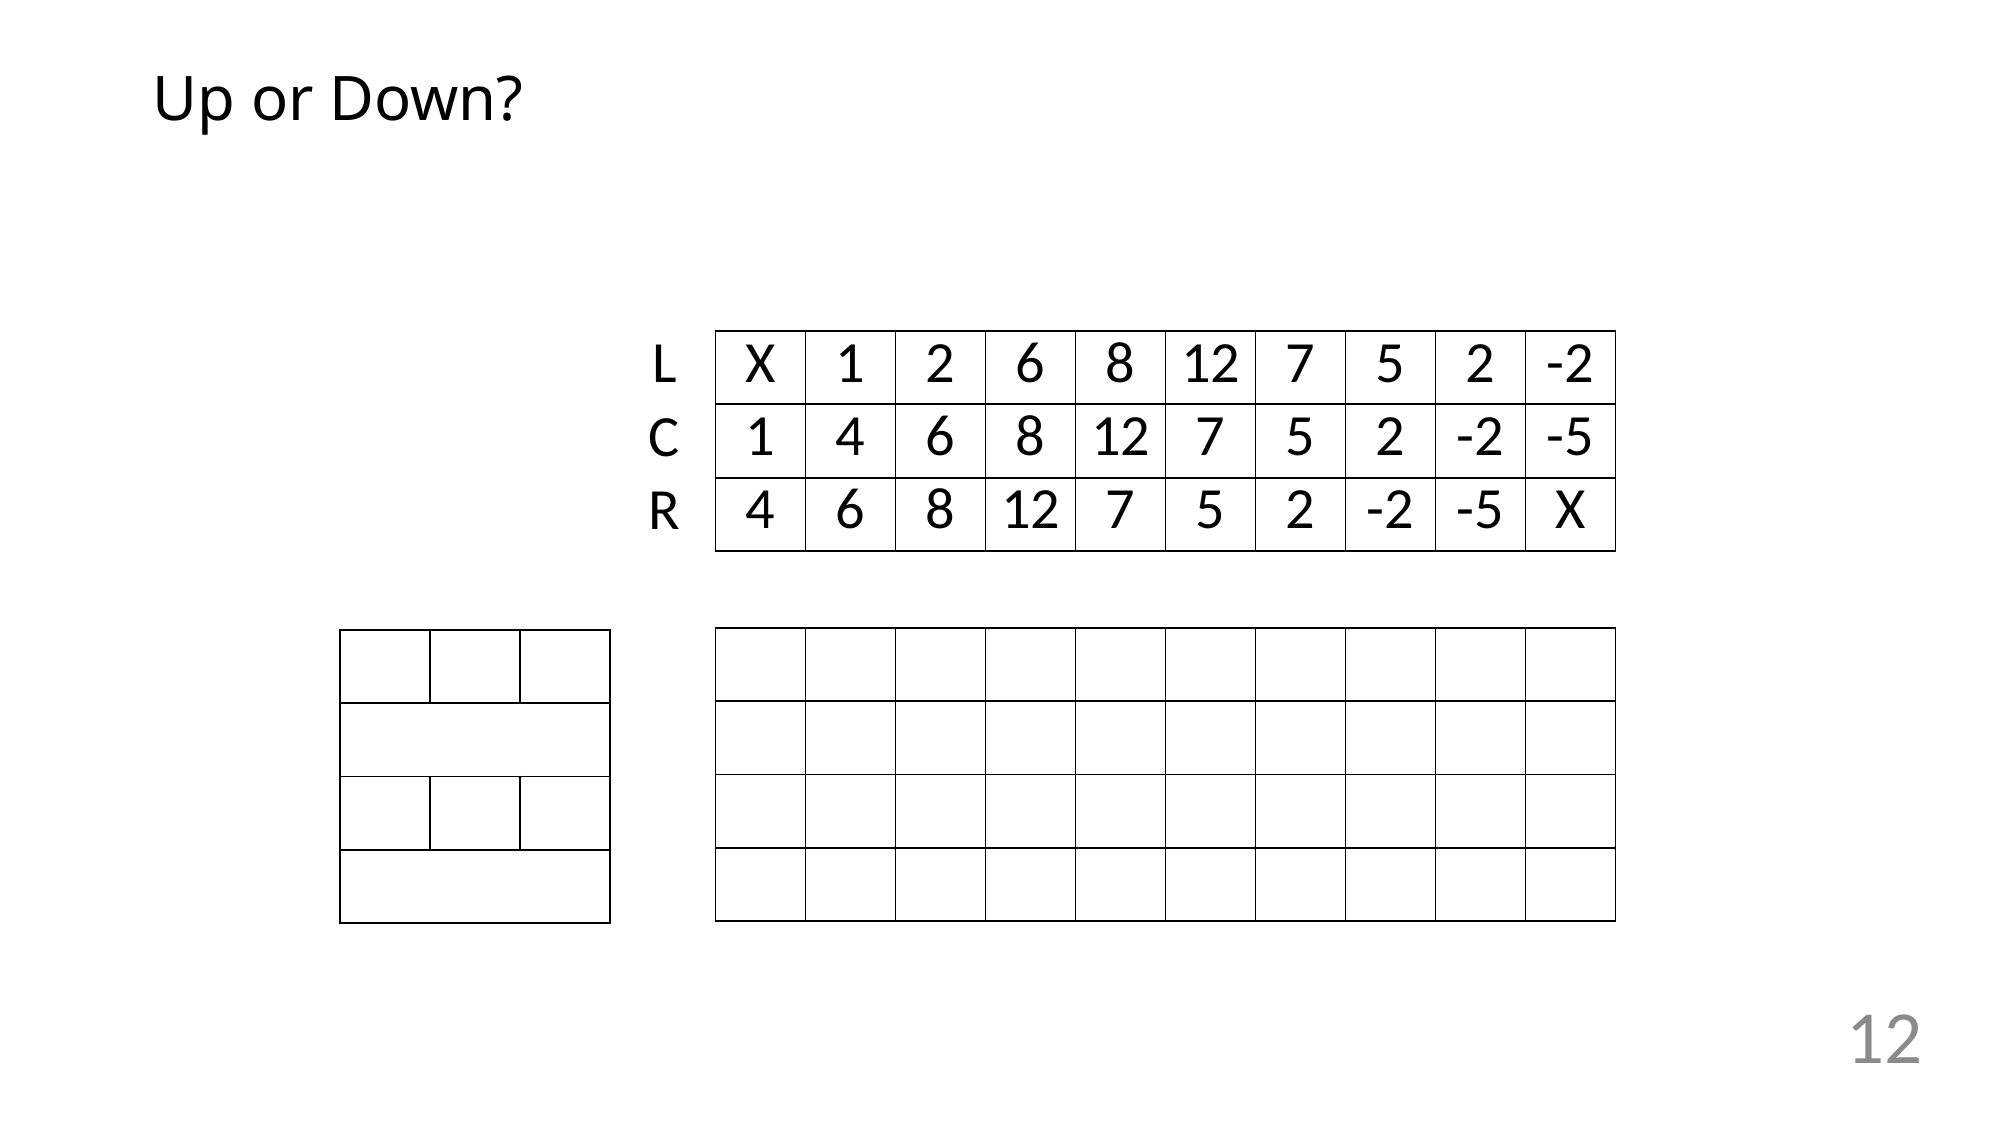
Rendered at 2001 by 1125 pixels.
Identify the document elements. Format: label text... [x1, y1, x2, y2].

table_cell -2 [1346, 479, 1435, 550]
table_cell [1346, 849, 1435, 920]
table_cell X [1526, 479, 1615, 550]
table_cell 5 [1256, 405, 1345, 477]
table_cell 5 [1166, 479, 1255, 550]
table_cell [986, 775, 1075, 847]
table_header 8 [1076, 332, 1165, 403]
table_header [521, 631, 609, 702]
table_cell 8 [986, 405, 1075, 477]
table_cell [1166, 849, 1255, 920]
table_cell [1256, 702, 1345, 774]
table_header [1166, 629, 1255, 700]
table_header 5 [1346, 332, 1435, 403]
table_cell C [619, 405, 709, 478]
table_cell [806, 775, 895, 847]
table_cell [341, 777, 429, 849]
table_cell [986, 702, 1075, 774]
table_cell [431, 777, 519, 849]
table_cell [1526, 849, 1615, 920]
table_header [1526, 629, 1615, 700]
table_cell [341, 851, 609, 922]
table_cell [896, 775, 985, 847]
table_cell [806, 849, 895, 920]
table_header [806, 629, 895, 700]
table_header [1346, 629, 1435, 700]
table_cell -5 [1436, 479, 1525, 550]
table_cell 6 [896, 405, 985, 477]
table_cell [1256, 849, 1345, 920]
table_cell [716, 775, 805, 847]
table_header 2 [896, 332, 985, 403]
table_cell -5 [1526, 405, 1615, 477]
table_header [1436, 629, 1525, 700]
table_header L [619, 331, 709, 405]
table_cell [1166, 702, 1255, 774]
table_cell 2 [1256, 479, 1345, 550]
table_cell 8 [896, 479, 985, 550]
table_header 12 [1166, 332, 1255, 403]
table_cell 6 [806, 479, 895, 550]
table_cell 12 [1076, 405, 1165, 477]
table_header X [716, 332, 805, 403]
table_cell [806, 702, 895, 774]
table_header 7 [1256, 332, 1345, 403]
table_cell R [619, 478, 709, 551]
table_cell [1436, 702, 1525, 774]
table_cell [1526, 775, 1615, 847]
table_cell [1076, 849, 1165, 920]
table_header [896, 629, 985, 700]
table_cell [1346, 775, 1435, 847]
table_cell [1256, 775, 1345, 847]
table_cell [1076, 702, 1165, 774]
table_cell [1346, 702, 1435, 774]
table_cell [1166, 775, 1255, 847]
table_header [986, 629, 1075, 700]
table_cell [1076, 775, 1165, 847]
table_cell [716, 849, 805, 920]
table_cell 7 [1166, 405, 1255, 477]
table_cell 4 [806, 405, 895, 477]
table_cell 12 [986, 479, 1075, 550]
title Up or Down? [137, 59, 1863, 142]
table_header [431, 631, 519, 702]
table_header [1256, 629, 1345, 700]
table_cell [716, 702, 805, 774]
table_header [716, 629, 805, 700]
table_cell [521, 777, 609, 849]
table_cell [896, 849, 985, 920]
table_cell 7 [1076, 479, 1165, 550]
table_header 2 [1436, 332, 1525, 403]
table_cell [341, 704, 609, 776]
table_cell [986, 849, 1075, 920]
table_header [341, 631, 429, 702]
table_cell [1436, 775, 1525, 847]
table_cell [896, 702, 985, 774]
table_header 6 [986, 332, 1075, 403]
table_cell 4 [716, 479, 805, 550]
table_cell 2 [1346, 405, 1435, 477]
slide_number 12 [1750, 969, 1938, 1099]
table_cell 1 [716, 405, 805, 477]
table_cell [1526, 702, 1615, 774]
table_header [1076, 629, 1165, 700]
table_header -2 [1526, 332, 1615, 403]
table_cell -2 [1436, 405, 1525, 477]
table_header 1 [806, 332, 895, 403]
table_cell [1436, 849, 1525, 920]
